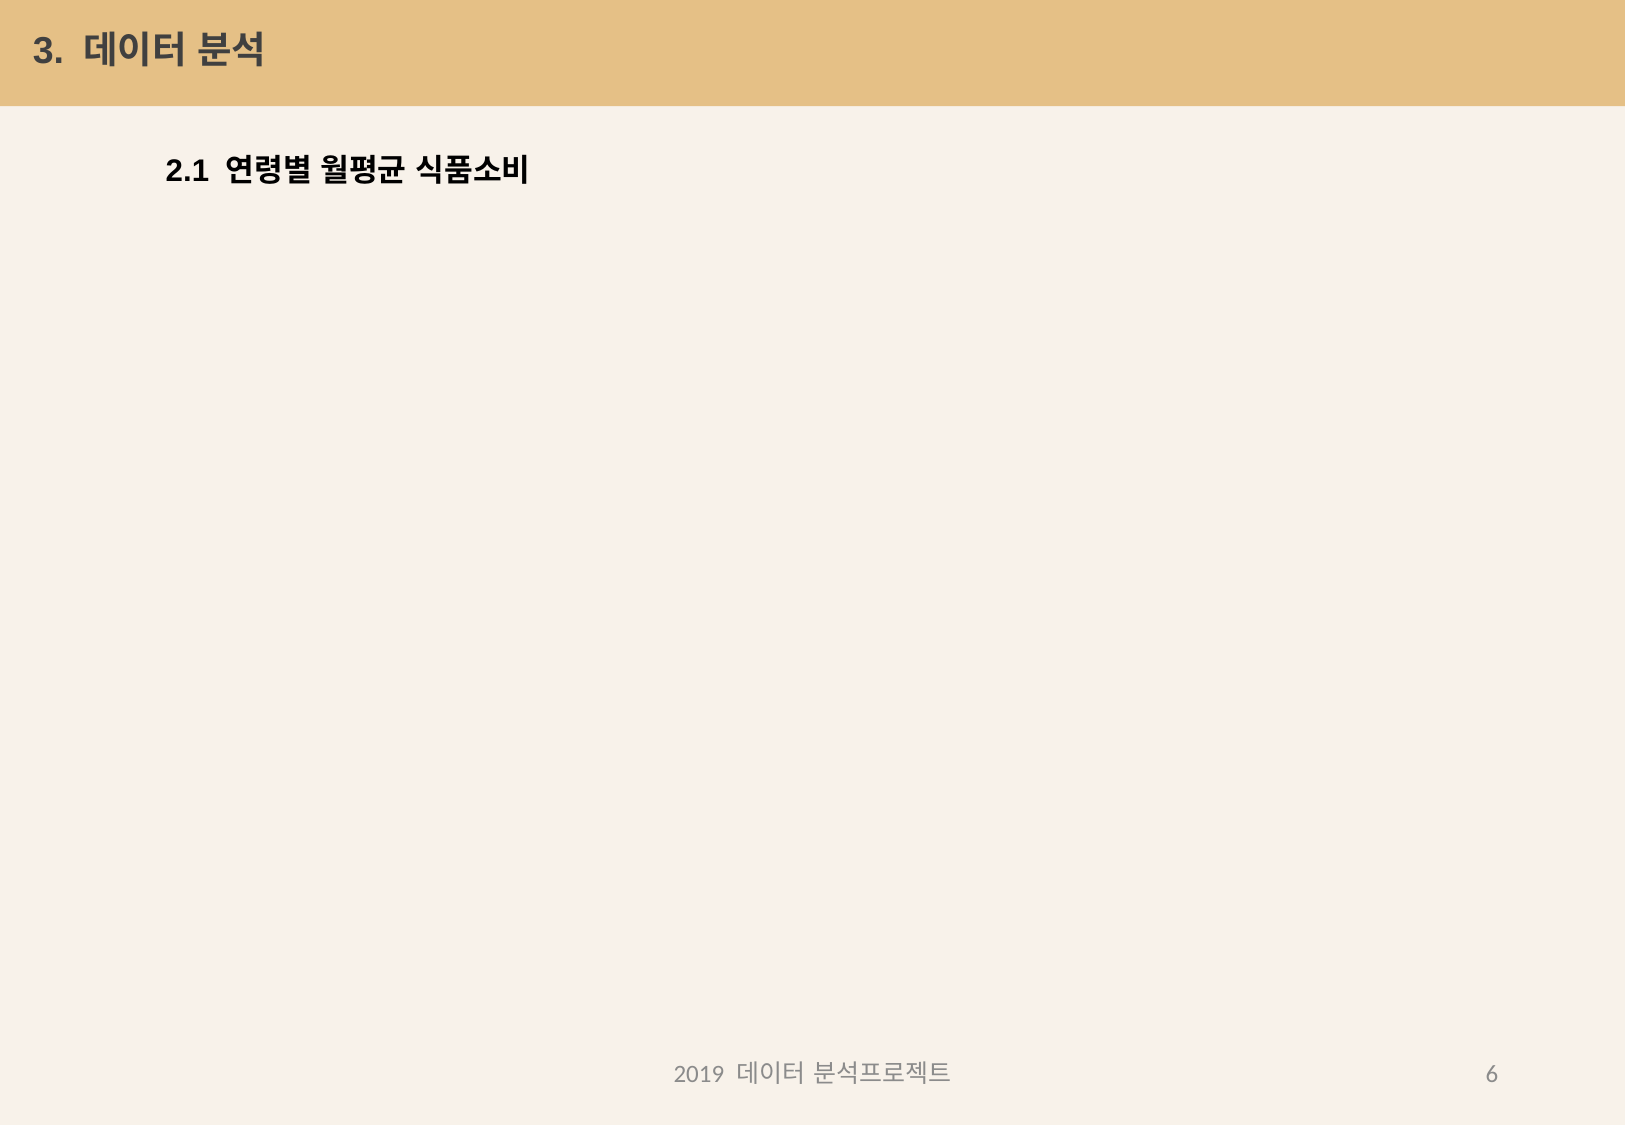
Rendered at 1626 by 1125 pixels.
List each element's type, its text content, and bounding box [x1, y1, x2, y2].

text_box 2.1 연령별 월평균 식품소비 [150, 142, 546, 195]
footer 2019 데이터 분석프로젝트 [538, 1042, 1087, 1103]
slide_number 6 [1147, 1042, 1514, 1103]
text_box 3. 데이터 분석 [18, 19, 282, 79]
